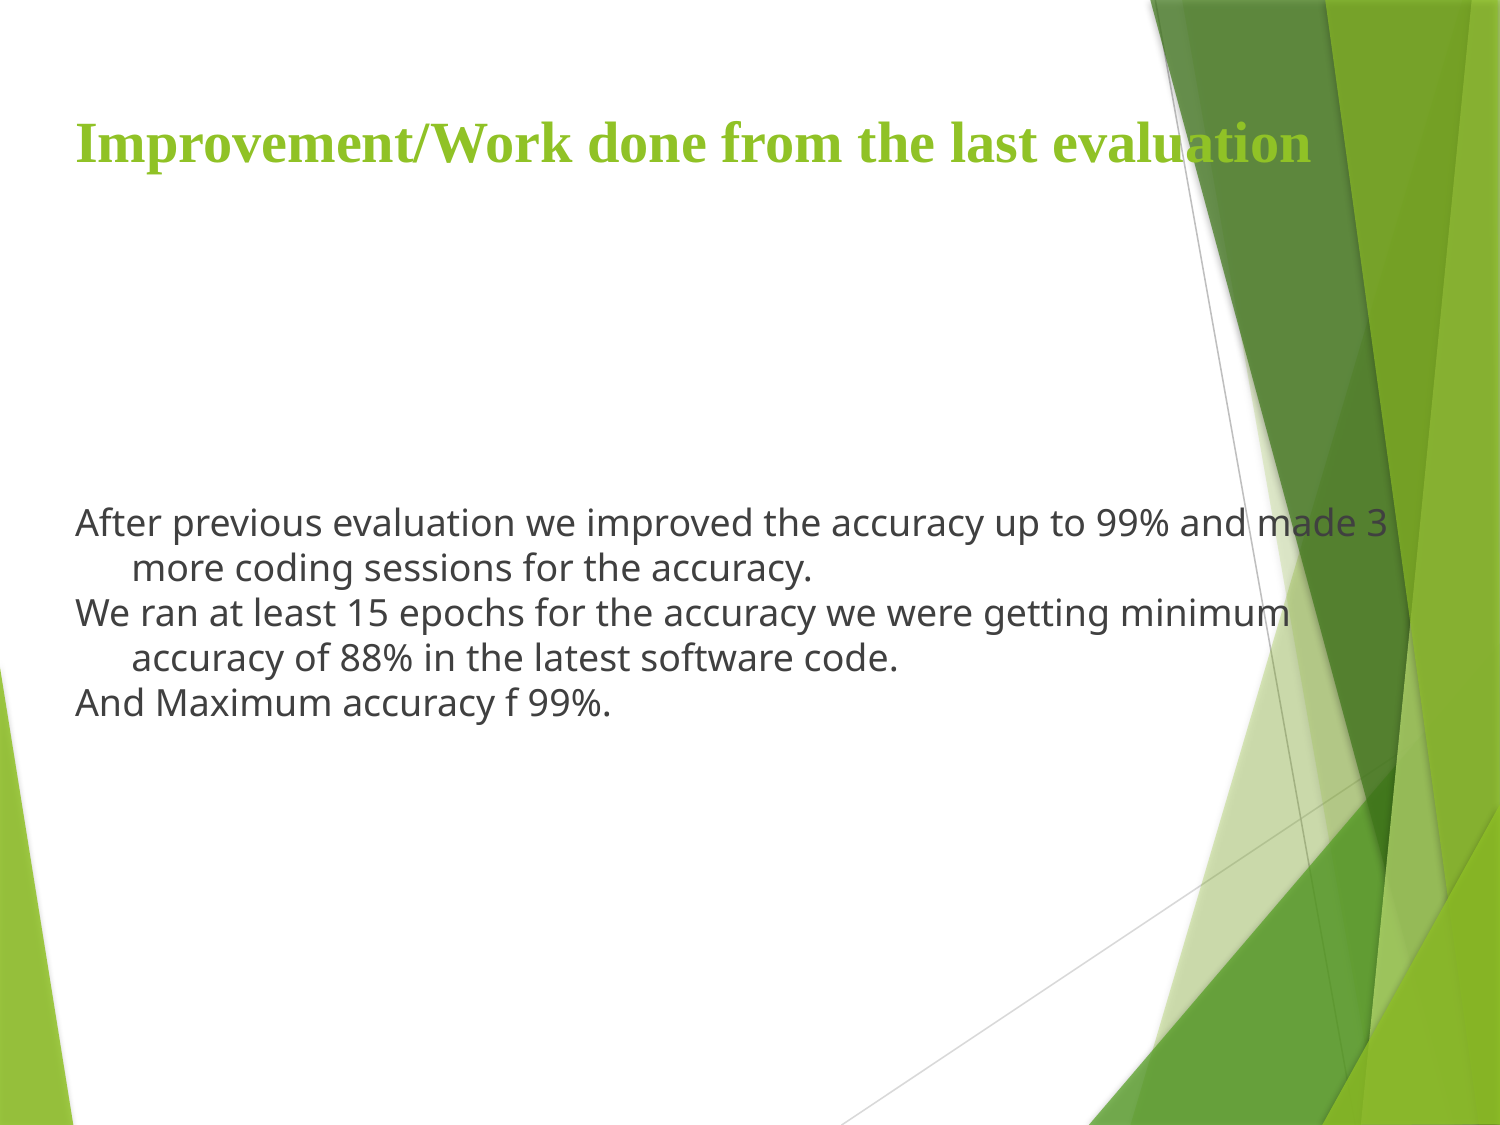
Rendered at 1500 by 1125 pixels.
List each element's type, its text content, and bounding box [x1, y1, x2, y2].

subtitle After previous evaluation we improved the accuracy up to 99% and made 3 more coding sessions for the accuracy. We ran at least 15 epochs for the accuracy we were getting minimum accuracy of 88% in the latest software code. And Maximum accuracy f 99%. [75, 262, 1425, 1005]
text_box [75, 233, 1425, 262]
text_box [75, 1005, 1425, 1063]
title Improvement/Work done from the last evaluation [75, 45, 1425, 233]
